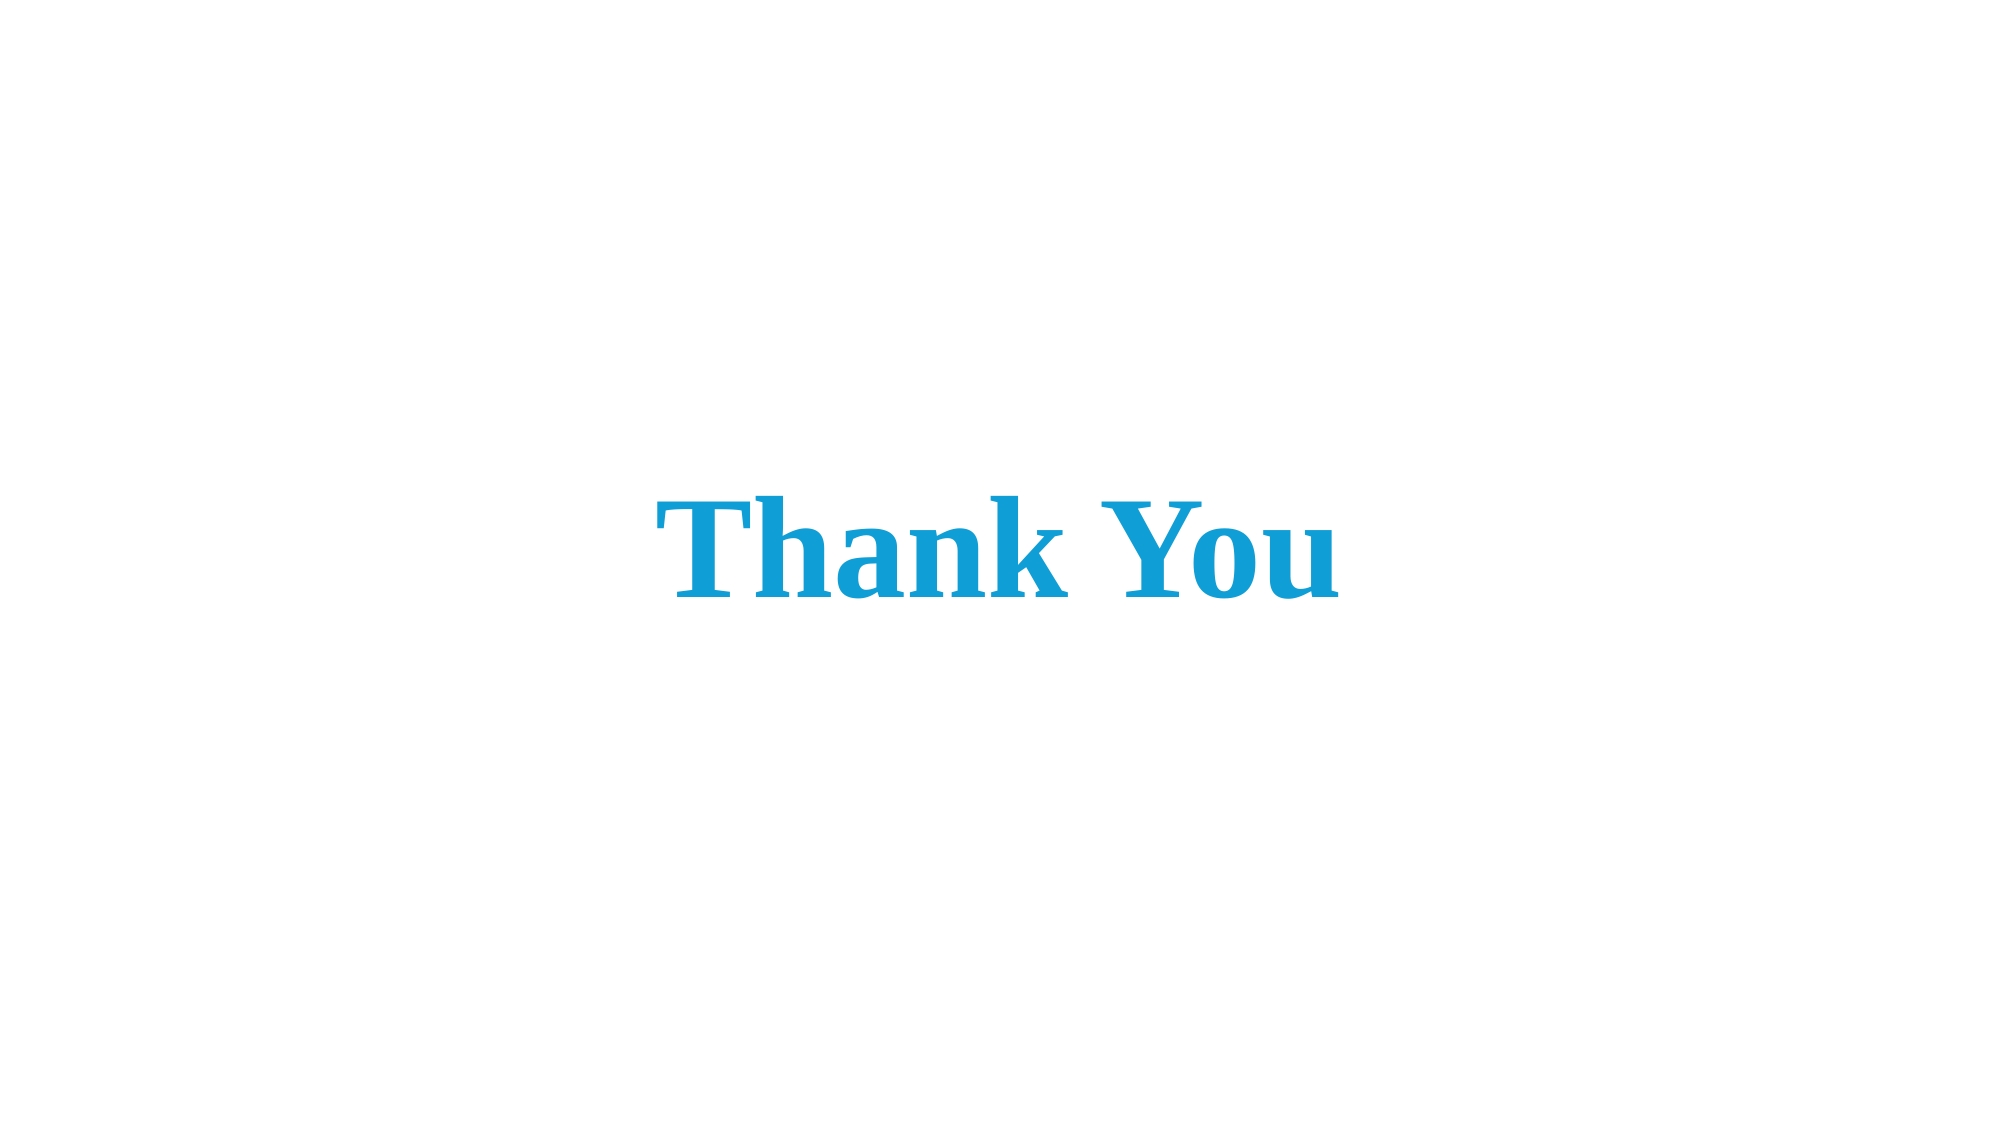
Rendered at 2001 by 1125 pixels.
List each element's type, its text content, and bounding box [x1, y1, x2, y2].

list Thank You [137, 379, 1863, 757]
